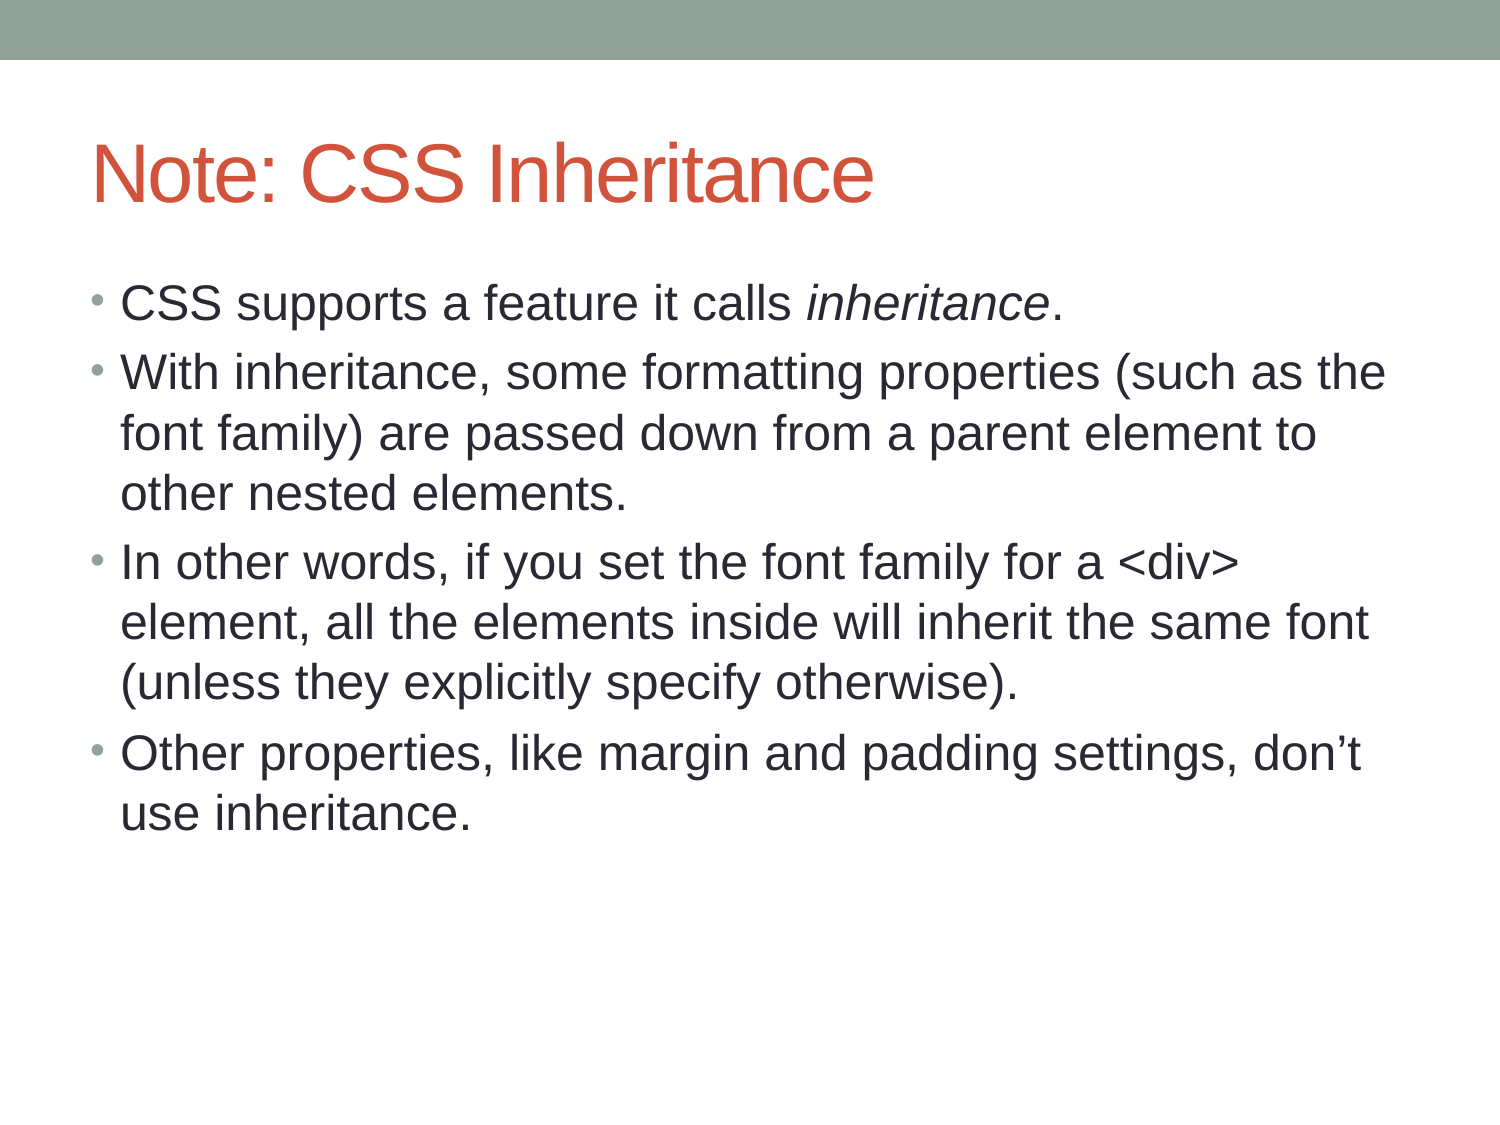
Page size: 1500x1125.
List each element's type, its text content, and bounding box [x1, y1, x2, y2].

title Note: CSS Inheritance [75, 87, 1425, 250]
list CSS supports a feature it calls inheritance. With inheritance, some formatting properties (such as the font family) are passed down from a parent element to other nested elements. In other words, if you set the font family for a <div> element, all the elements inside will inherit the same font (unless they explicitly specify otherwise). Other properties, like margin and padding settings, don’t use inheritance. [75, 262, 1425, 1063]
